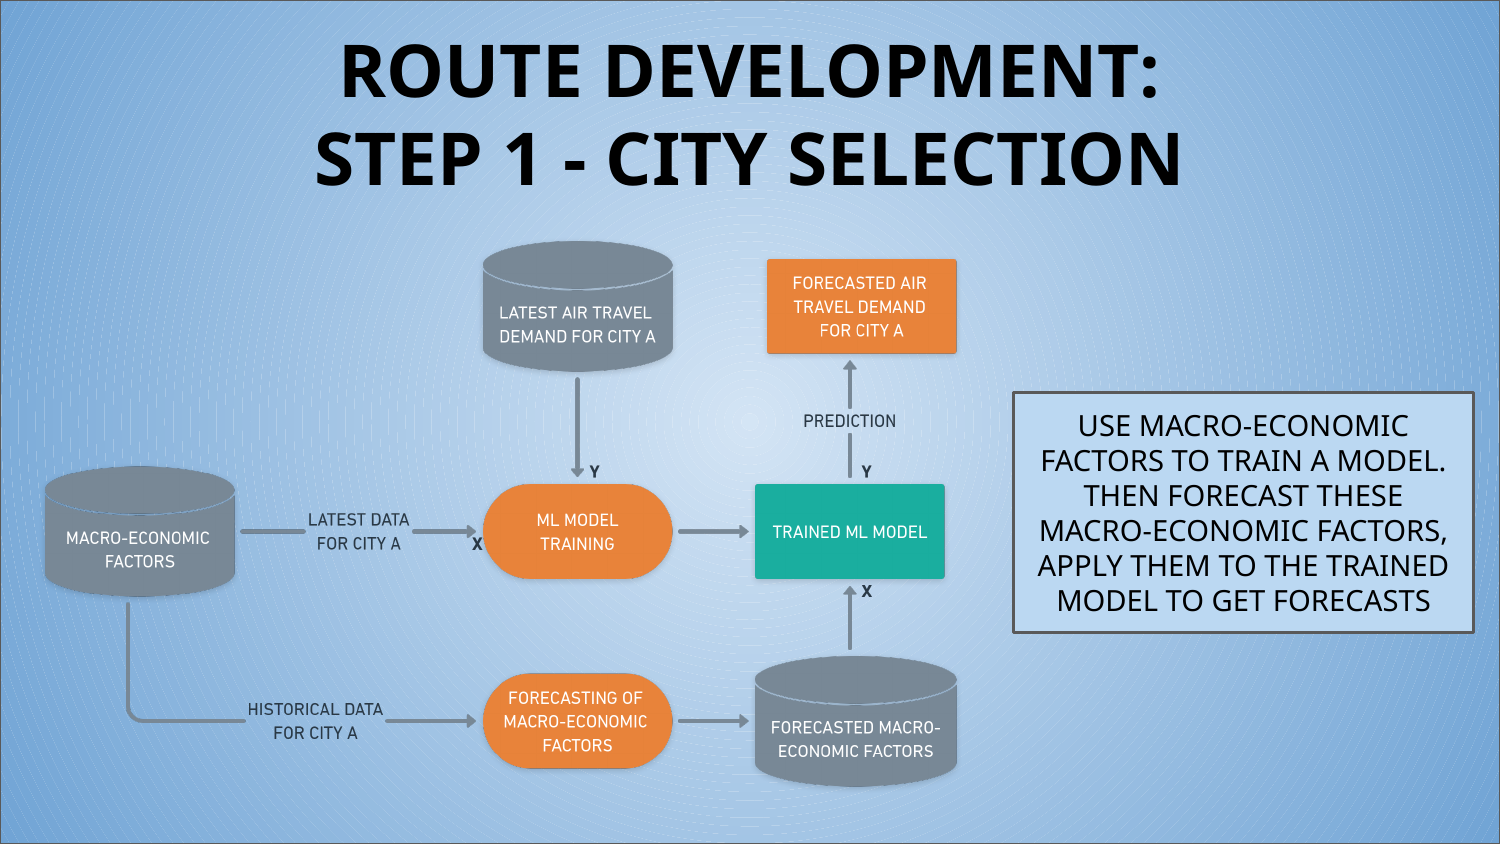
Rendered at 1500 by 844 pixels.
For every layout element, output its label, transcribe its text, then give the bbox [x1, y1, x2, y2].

text_box USE MACRO-ECONOMIC FACTORS TO TRAIN A MODEL. THEN FORECAST THESE MACRO-ECONOMIC FACTORS, APPLY THEM TO THE TRAINED MODEL TO GET FORECASTS [1013, 392, 1474, 633]
picture [37, 233, 965, 794]
text_box ROUTE DEVELOPMENT: STEP 1 - CITY SELECTION [214, 10, 1286, 216]
text_box [0, 0, 1500, 844]
